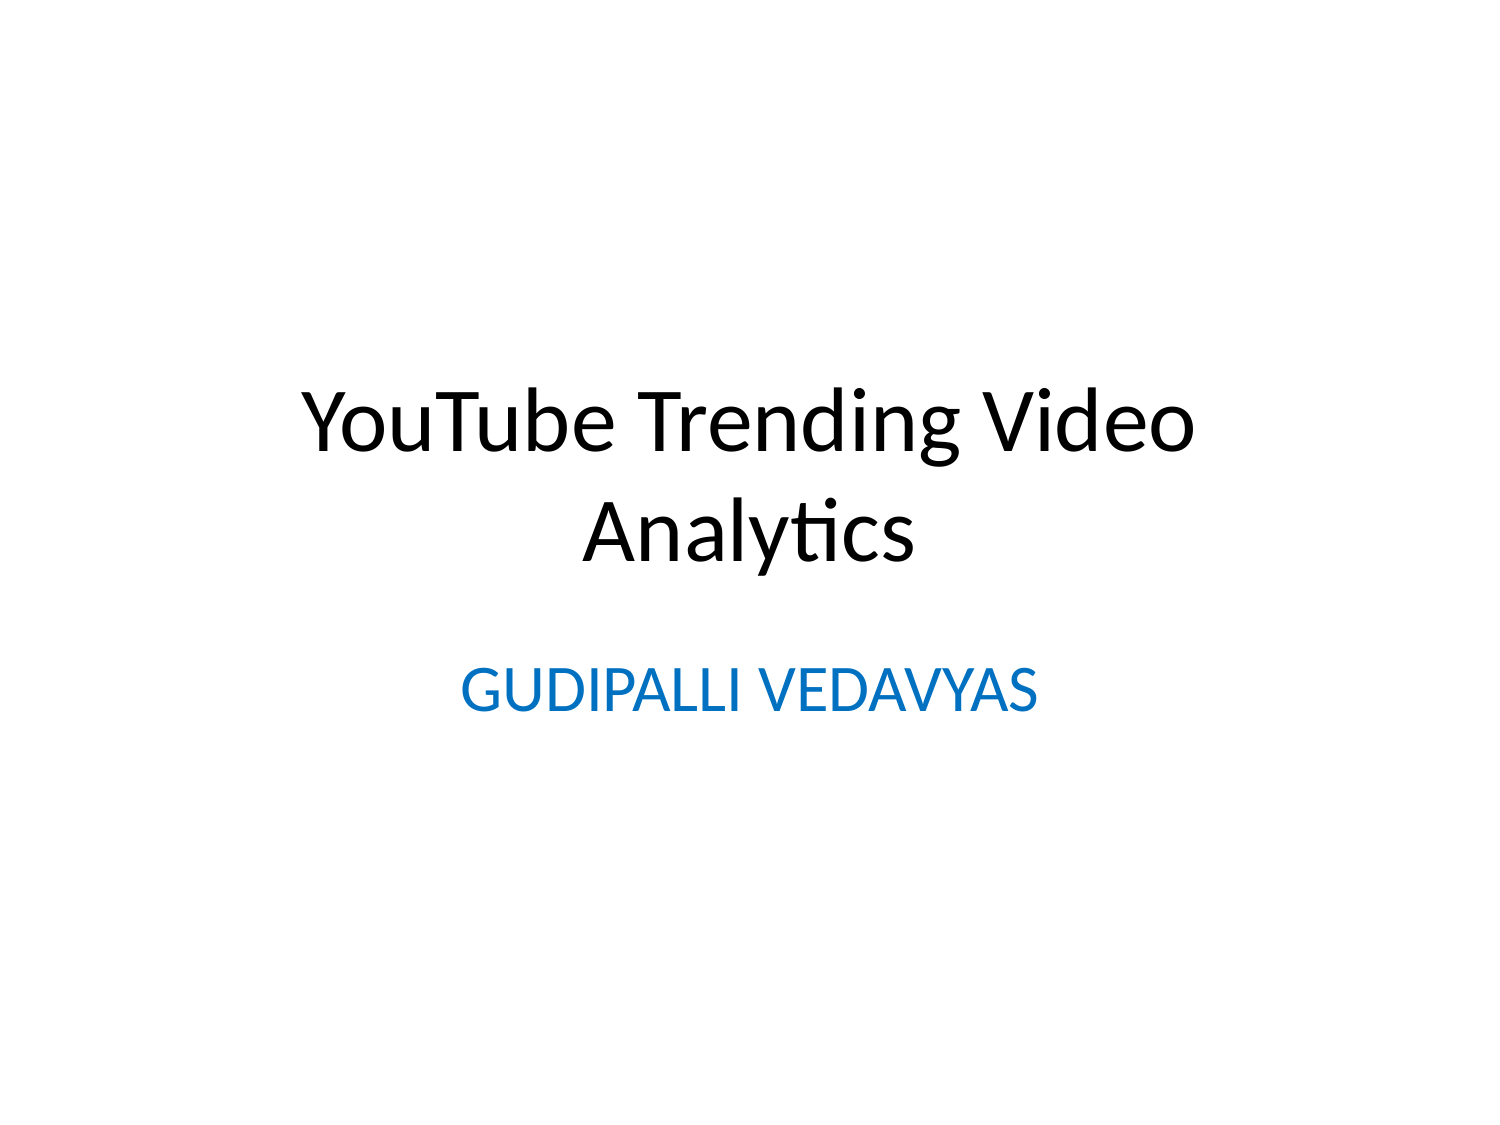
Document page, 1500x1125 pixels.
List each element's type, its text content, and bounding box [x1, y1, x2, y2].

title YouTube Trending Video Analytics [112, 349, 1388, 591]
subtitle GUDIPALLI VEDAVYAS [225, 637, 1275, 925]
